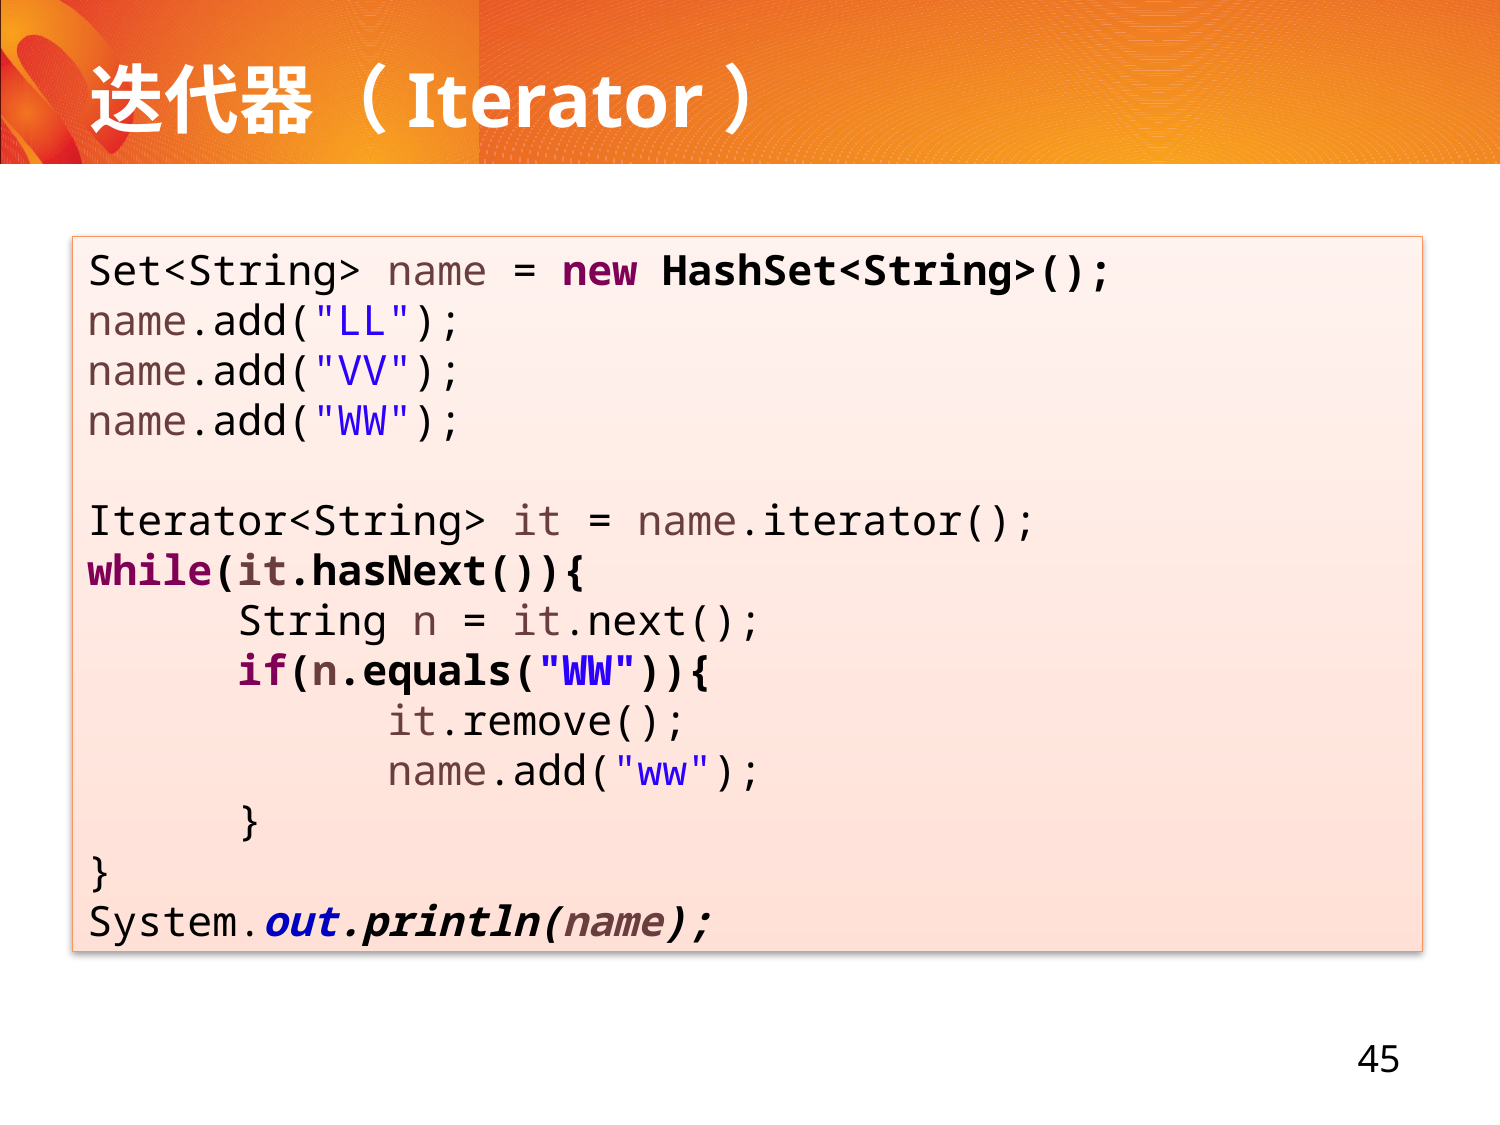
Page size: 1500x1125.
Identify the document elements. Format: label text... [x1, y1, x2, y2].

title 迭代器（Iterator） [75, 45, 1425, 167]
picture [0, 0, 1500, 164]
text_box Set<String> name = new HashSet<String>(); name.add("LL"); name.add("VV"); name.add("WW"); Iterator<String> it = name.iterator(); while(it.hasNext()){ String n = it.next(); if(n.equals("WW")){ it.remove(); name.add("ww"); } } System.out.println(name); [72, 236, 1423, 952]
